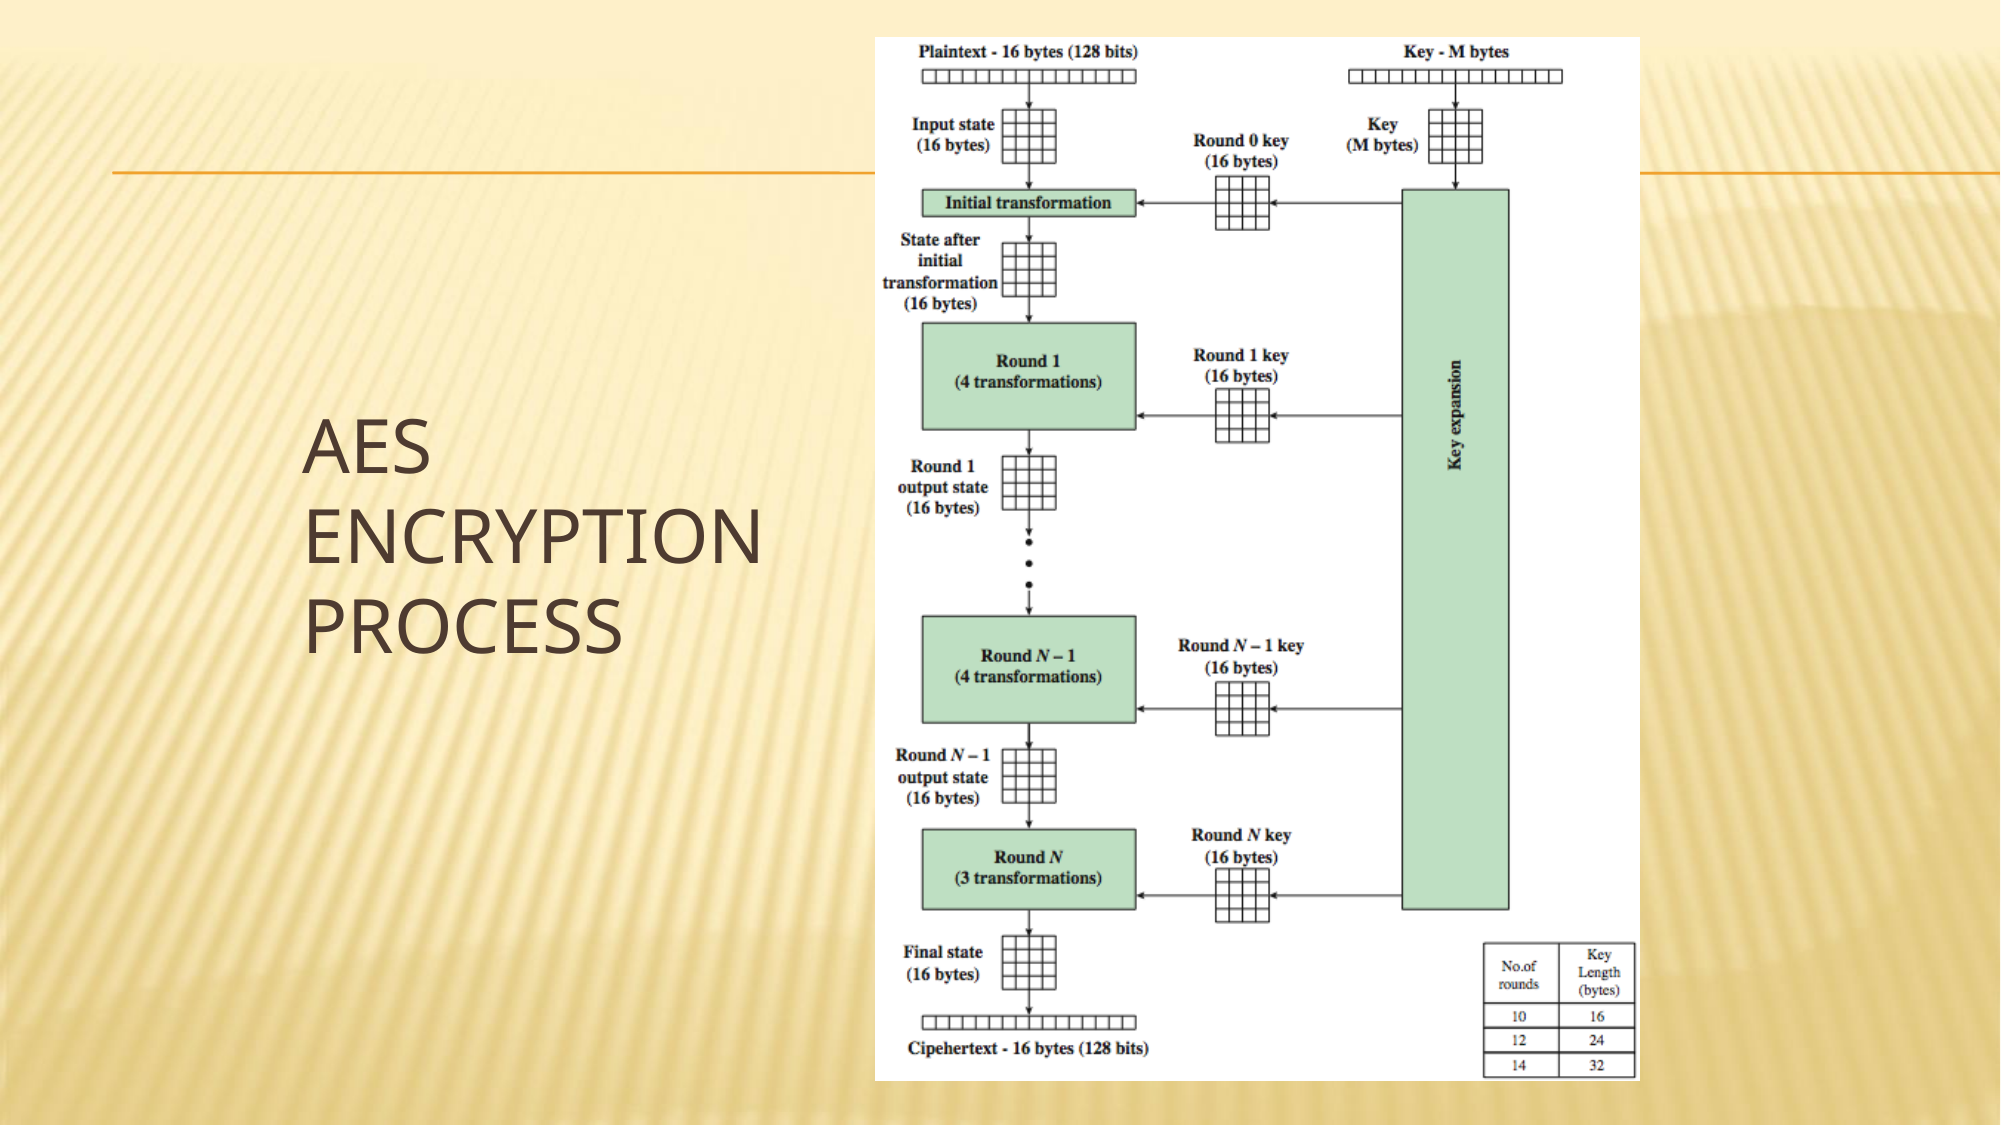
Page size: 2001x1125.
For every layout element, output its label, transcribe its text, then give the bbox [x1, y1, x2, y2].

picture [0, 0, 2001, 1125]
title AES Encryption Process [287, 162, 863, 905]
